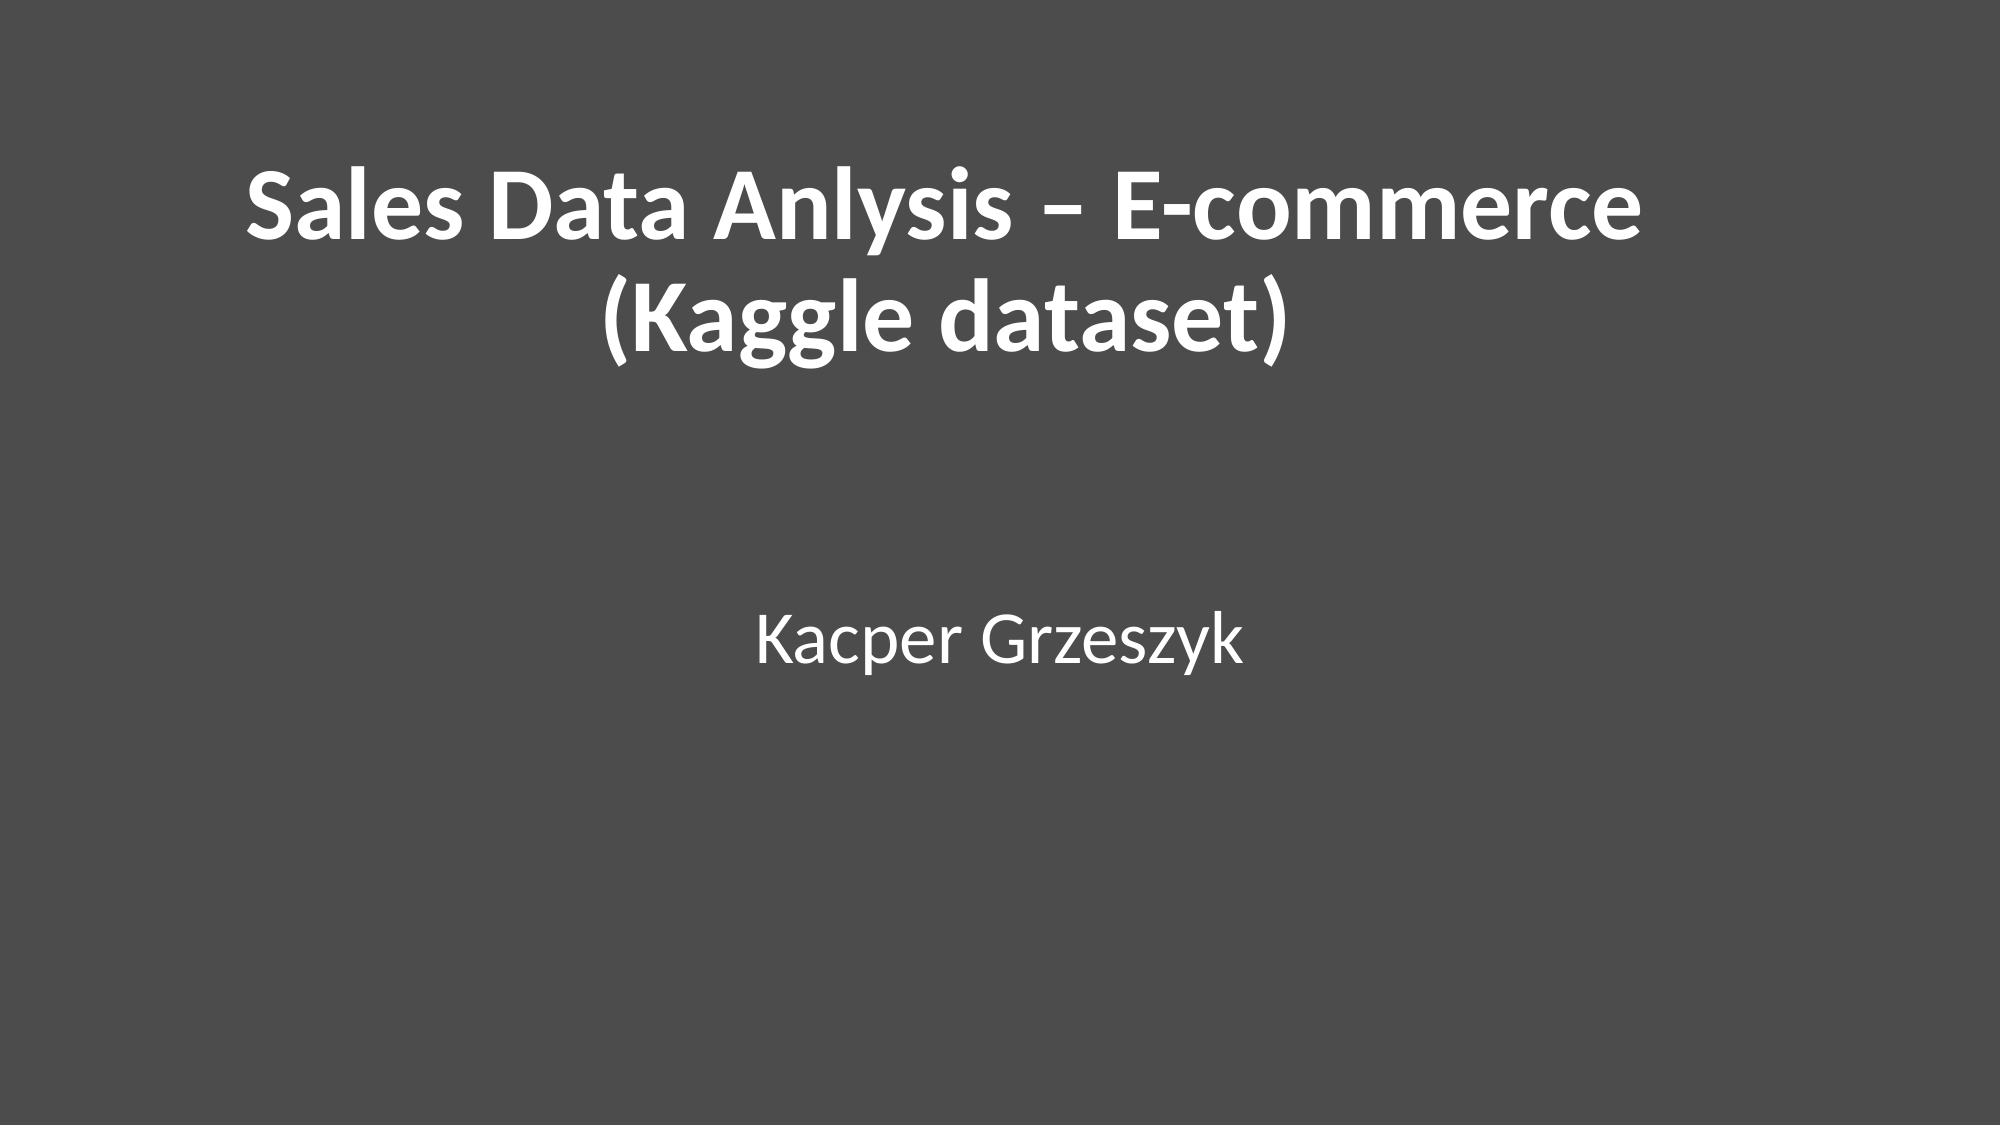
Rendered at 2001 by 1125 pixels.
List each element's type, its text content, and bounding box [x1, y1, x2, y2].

title Sales Data Anlysis – E-commerce (Kaggle dataset) [141, 142, 1750, 382]
subtitle Kacper Grzeszyk [249, 590, 1750, 863]
